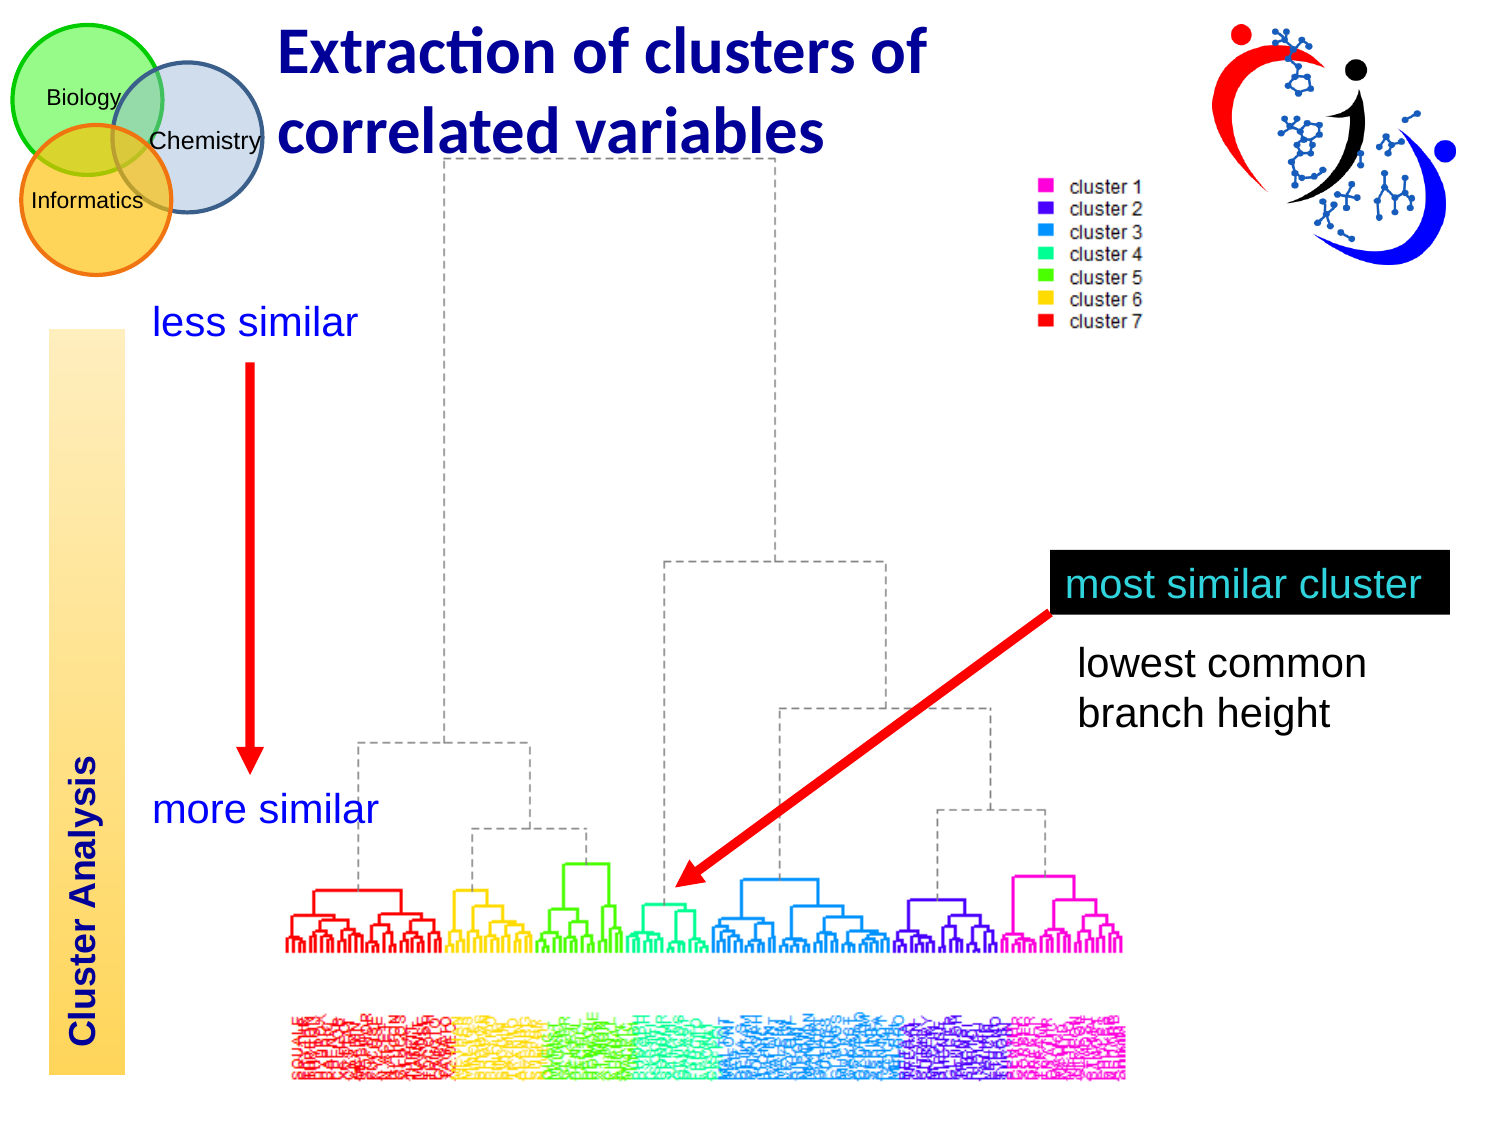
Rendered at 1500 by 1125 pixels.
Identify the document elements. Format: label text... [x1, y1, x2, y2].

text_box most similar cluster [1160, 549, 1450, 615]
text_box Extraction of clusters of correlated variables [262, 0, 1125, 175]
picture [1212, 24, 1456, 265]
text_box Cluster Analysis [50, 325, 110, 1063]
text_box [243, 362, 257, 774]
text_box less similar [137, 287, 269, 353]
picture [274, 119, 1157, 1125]
text_box more similar [137, 774, 269, 840]
text_box lowest common branch height [1160, 628, 1438, 744]
